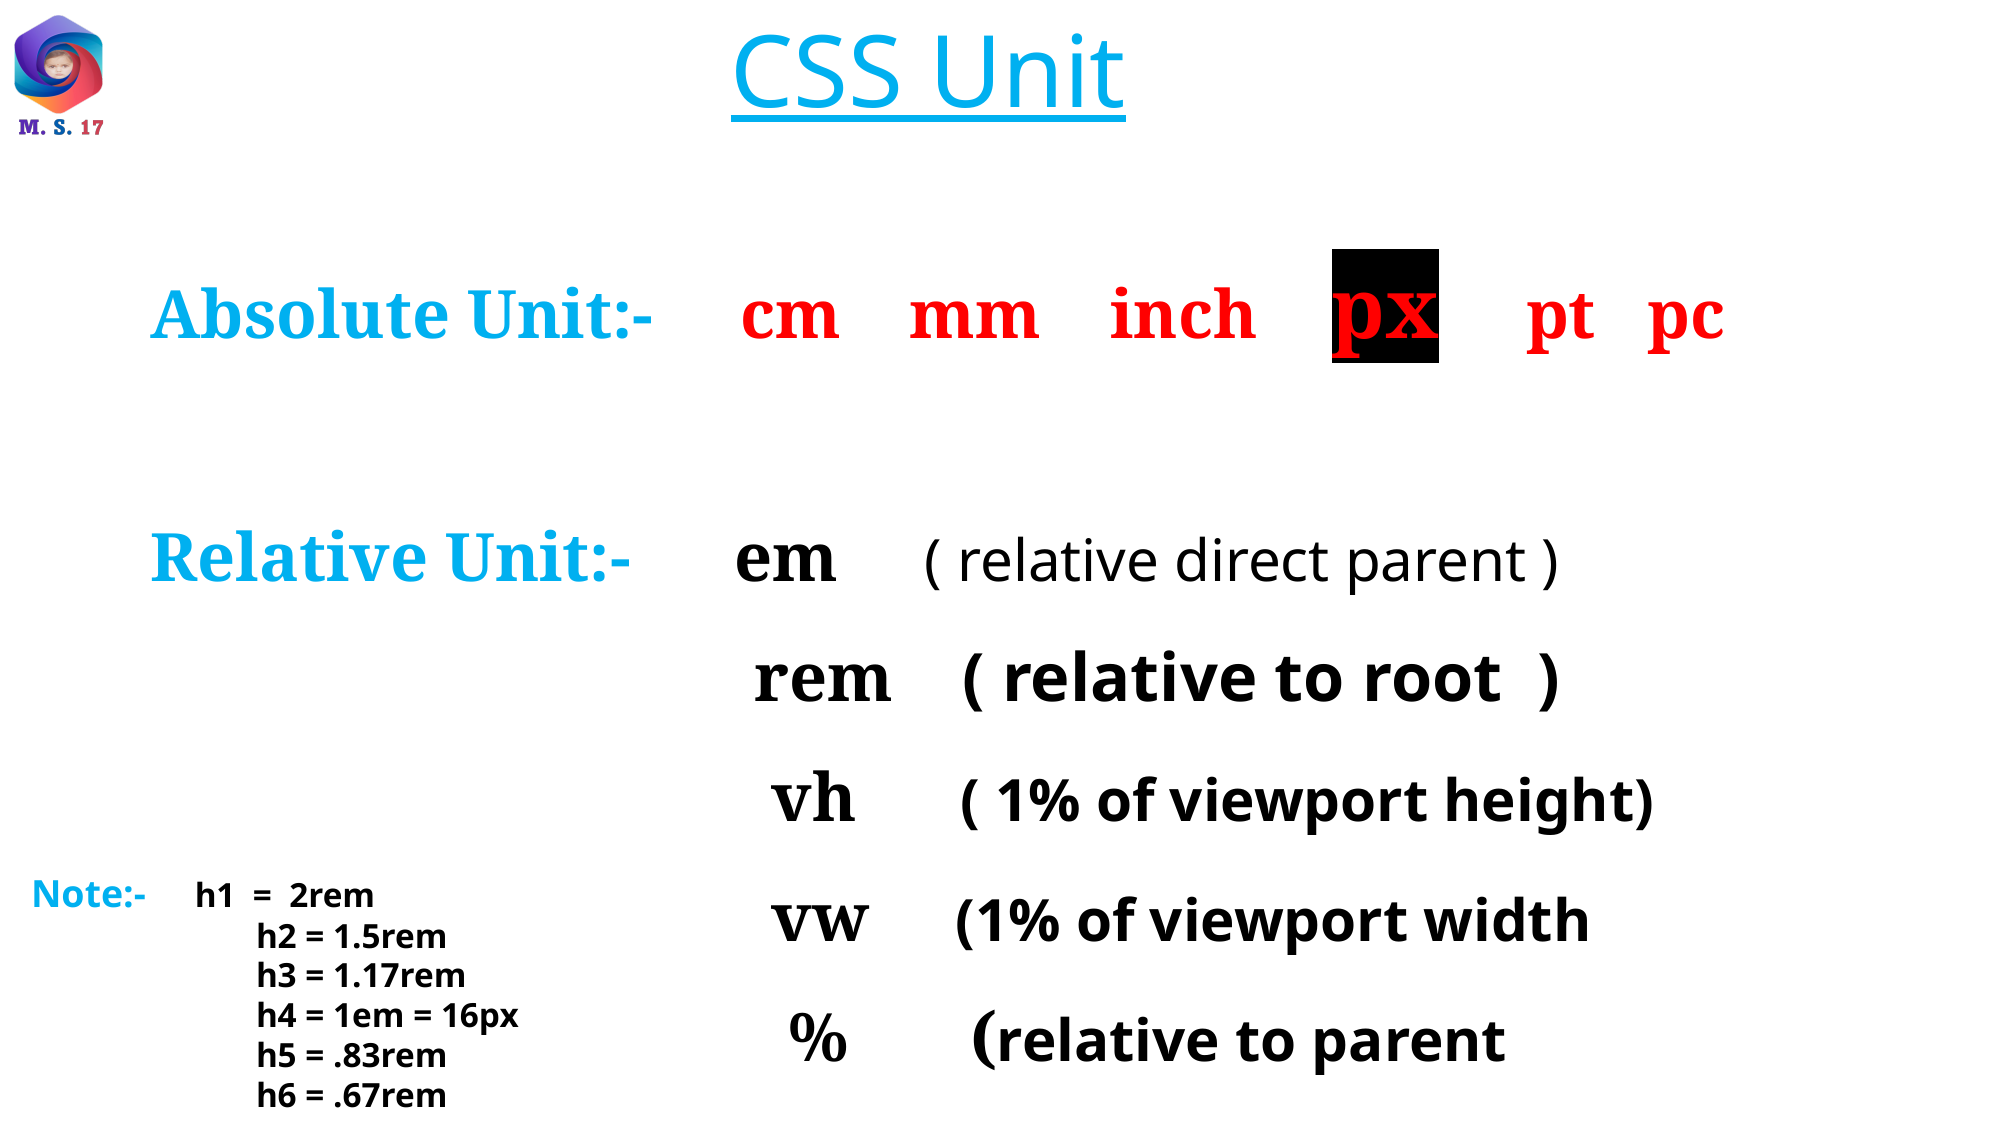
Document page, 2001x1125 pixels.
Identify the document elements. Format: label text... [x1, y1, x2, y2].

text_box Absolute Unit:- cm mm inch px pt pc Relative Unit:- em ( relative direct parent ) rem ( relative to root ) vh ( 1% of viewport height) vw (1% of viewport width % (relative to parent element )p)arent) [135, 247, 1951, 1125]
text_box CSS Unit [715, 0, 1260, 135]
text_box Note:- h1 = 2rem h2 = 1.5rem h3 = 1.17rem h4 = 1em = 16px h5 = .83rem h6 = .67rem [16, 862, 1017, 1122]
picture [0, 12, 136, 149]
